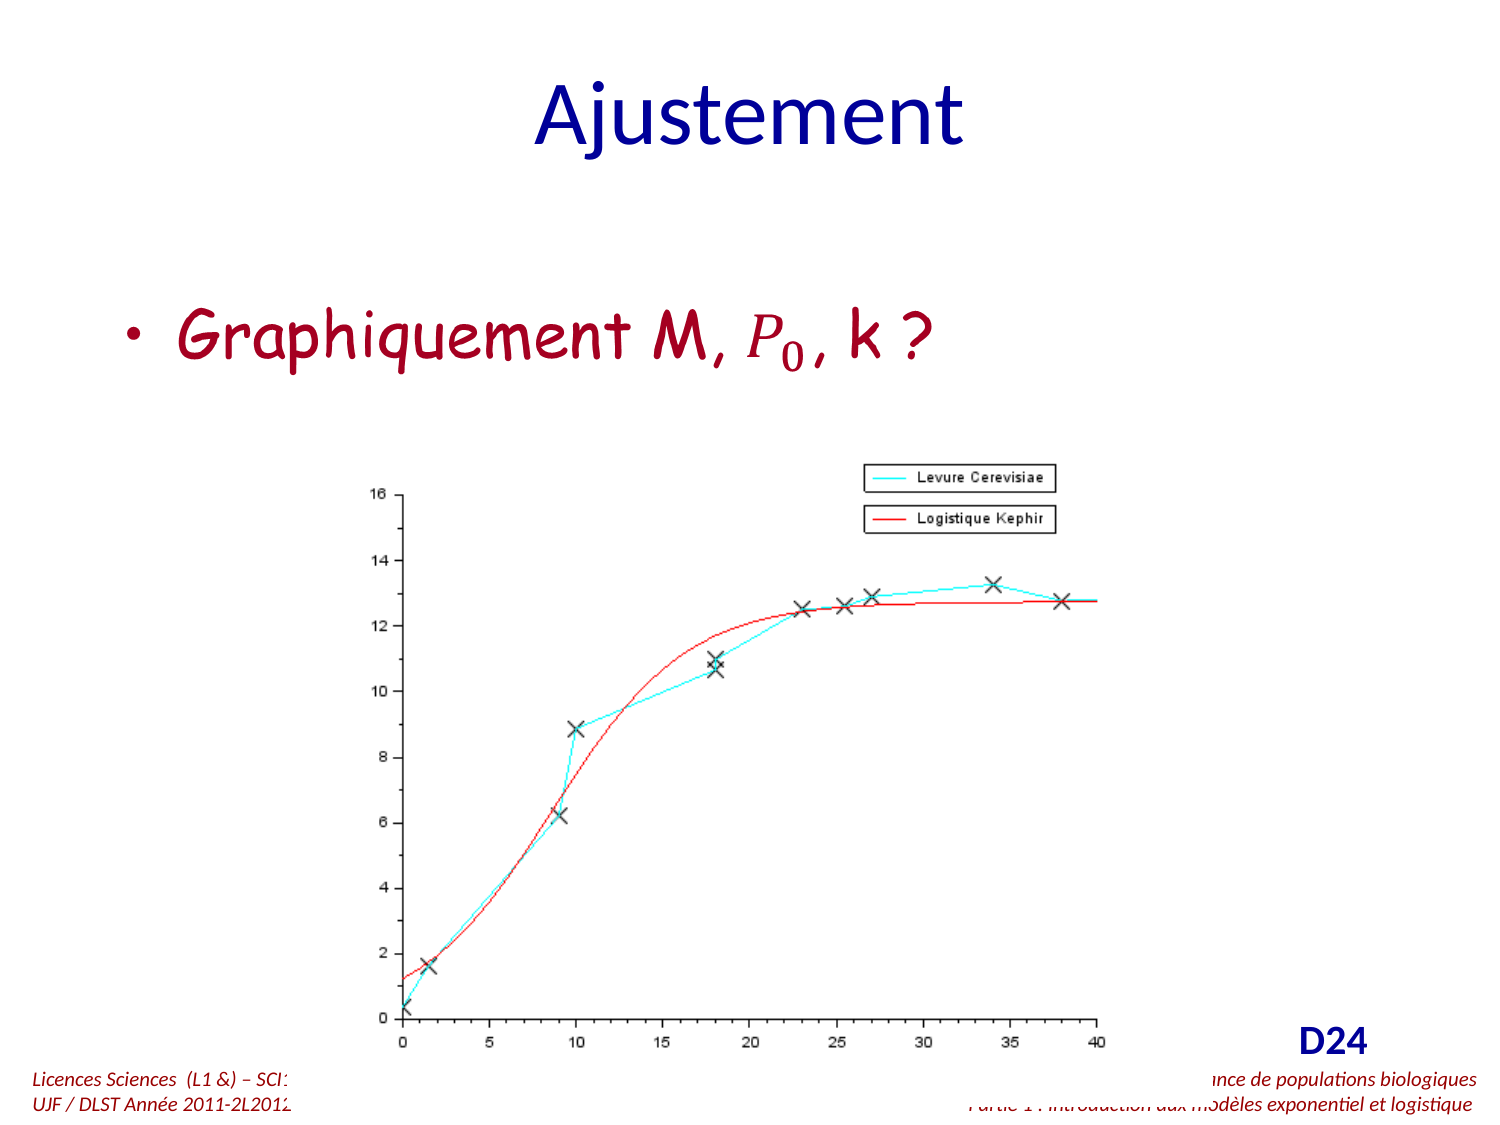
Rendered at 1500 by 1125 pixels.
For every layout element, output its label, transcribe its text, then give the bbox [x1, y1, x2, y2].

list [75, 262, 1425, 1005]
picture [286, 408, 1213, 1107]
title Ajustement [75, 45, 1425, 233]
